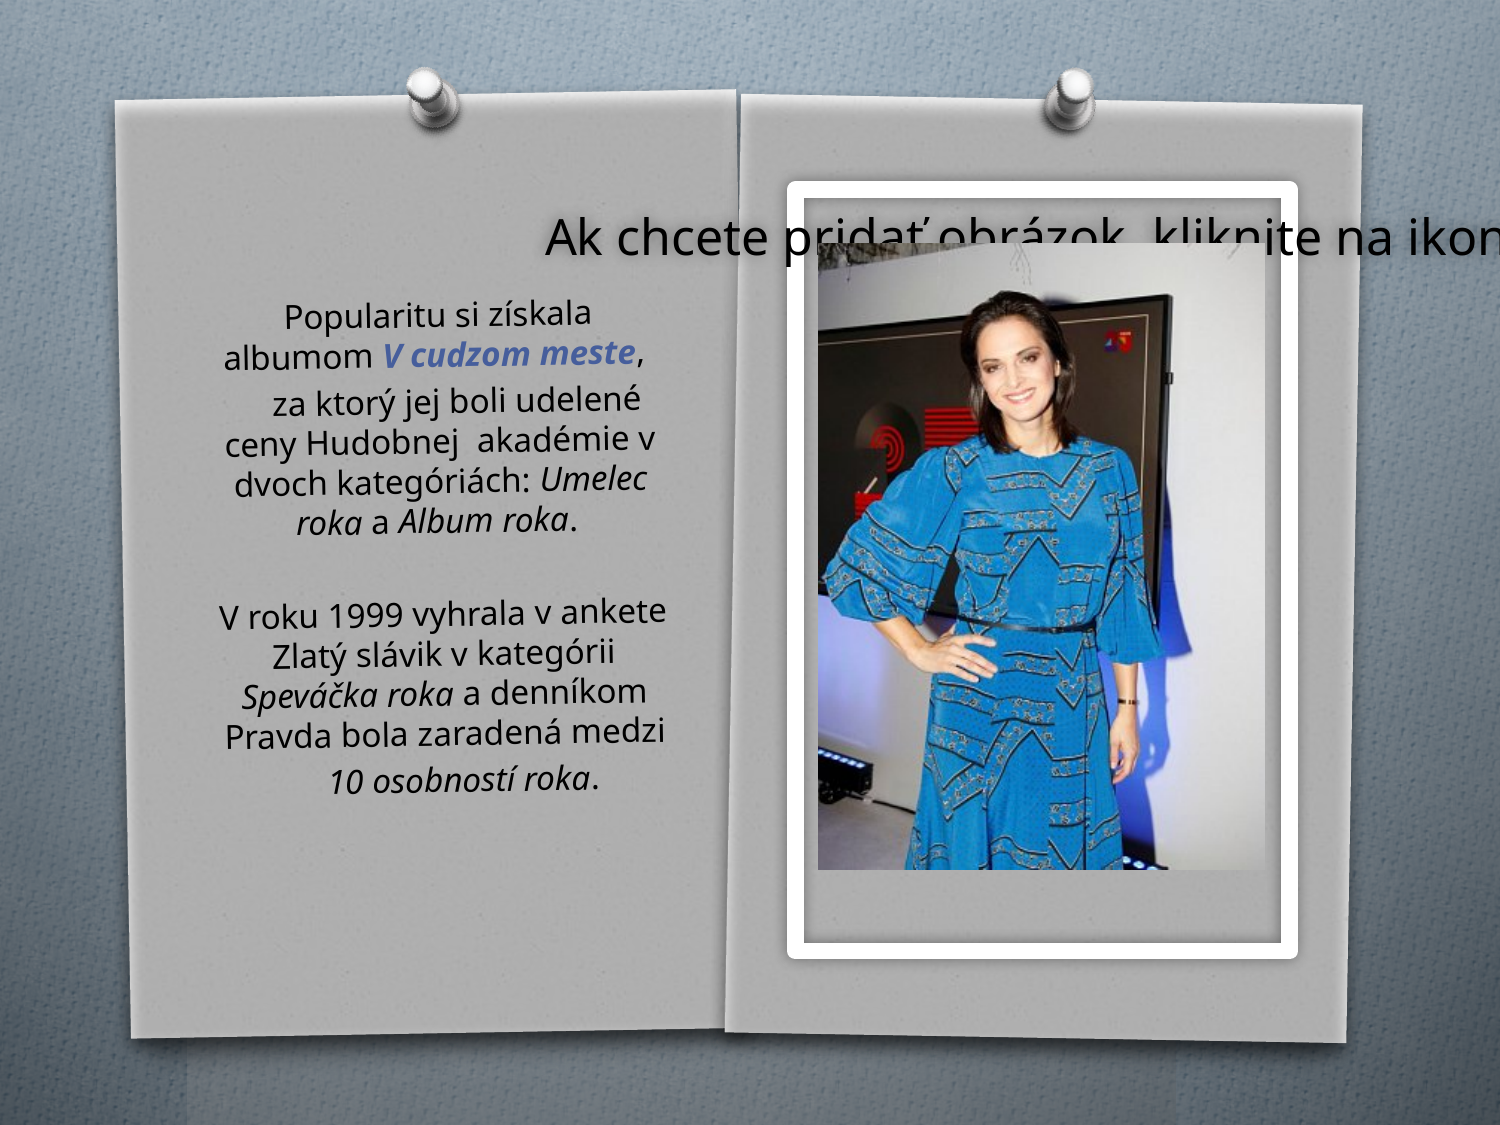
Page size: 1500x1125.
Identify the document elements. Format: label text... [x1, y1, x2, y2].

picture [803, 197, 1282, 943]
picture [375, 33, 497, 157]
picture [1016, 41, 1138, 162]
list Popularitu si získala albumom V cudzom meste, za ktorý jej boli udelené ceny Hudobnej akadémie v dvoch kategóriách: Umelec roka a Album roka. V roku 1999 vyhrala v ankete Zlatý slávik v kategórii Speváčka roka a denníkom Pravda bola zaradená medzi 10 osobností roka. [194, 282, 692, 943]
